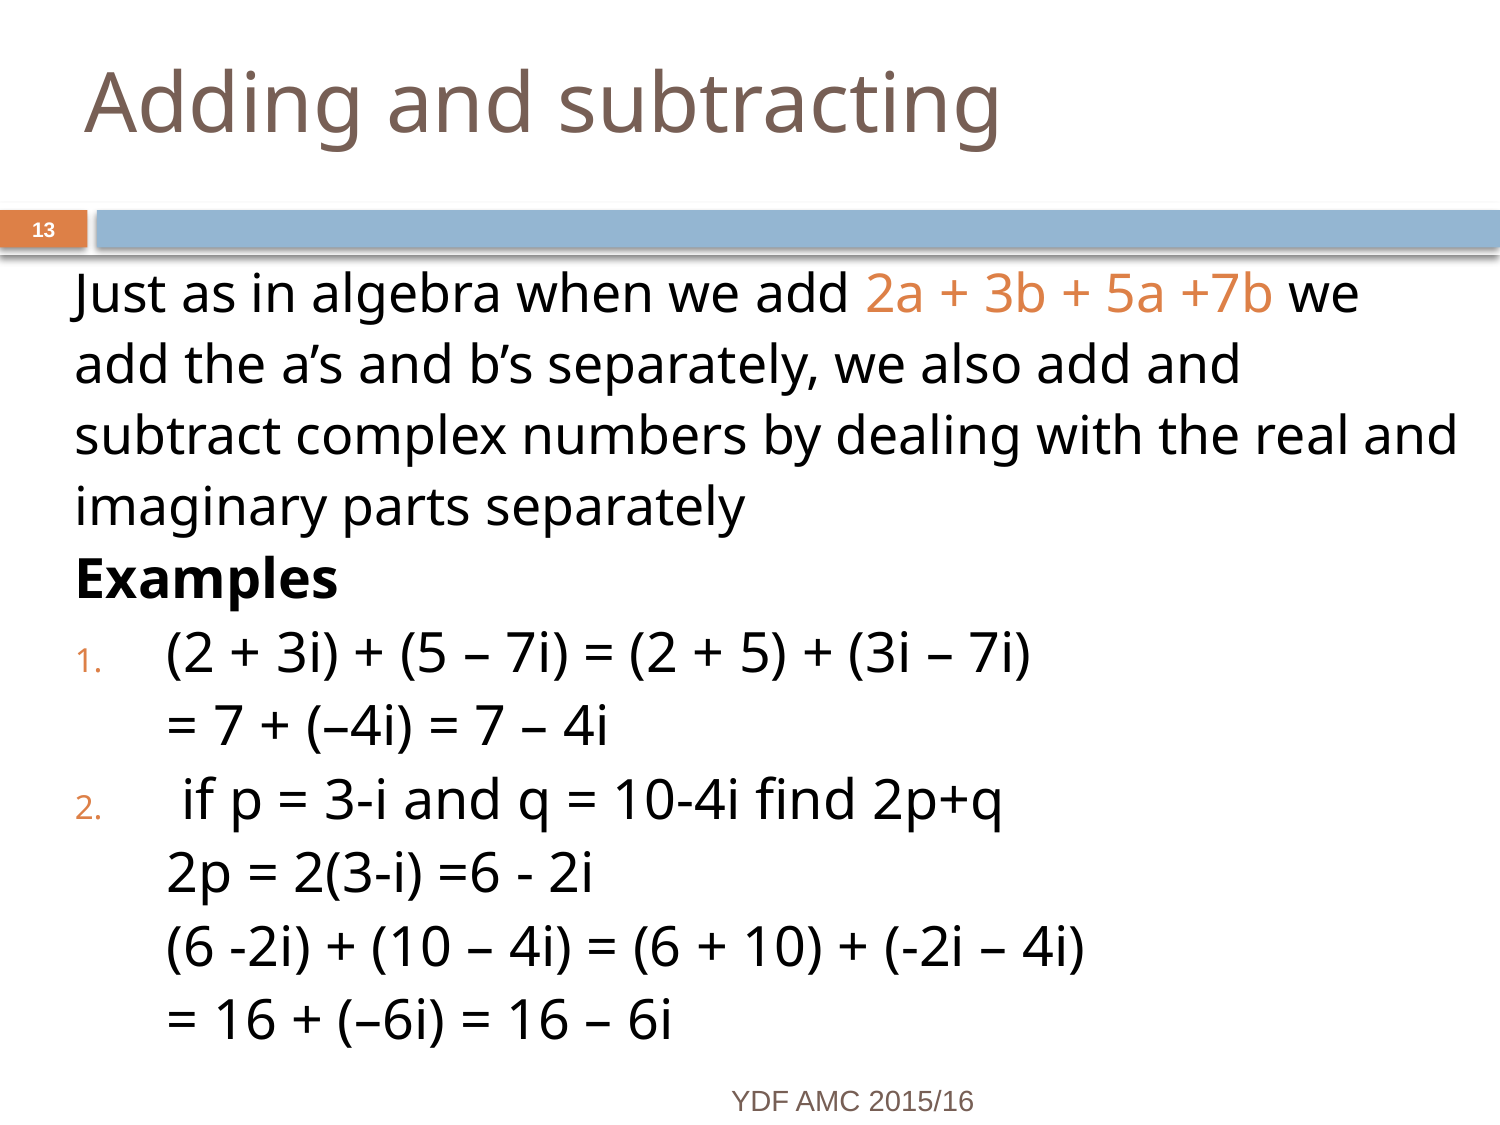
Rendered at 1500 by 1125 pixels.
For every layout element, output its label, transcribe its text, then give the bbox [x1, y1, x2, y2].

title Adding and subtracting [69, 41, 1420, 158]
list Just as in algebra when we add 2a + 3b + 5a +7b we add the a’s and b’s separately, we also add and subtract complex numbers by dealing with the real and imaginary parts separately Examples (2 + 3i) + (5 – 7i) = (2 + 5) + (3i – 7i) = 7 + (–4i) = 7 – 4i if p = 3-i and q = 10-4i find 2p+q 2p = 2(3-i) =6 - 2i (6 -2i) + (10 – 4i) = (6 + 10) + (-2i – 4i) = 16 + (–6i) = 16 – 6i [60, 258, 1483, 1071]
footer YDF AMC 2015/16 [99, 1071, 990, 1125]
slide_number 13 [0, 208, 88, 249]
